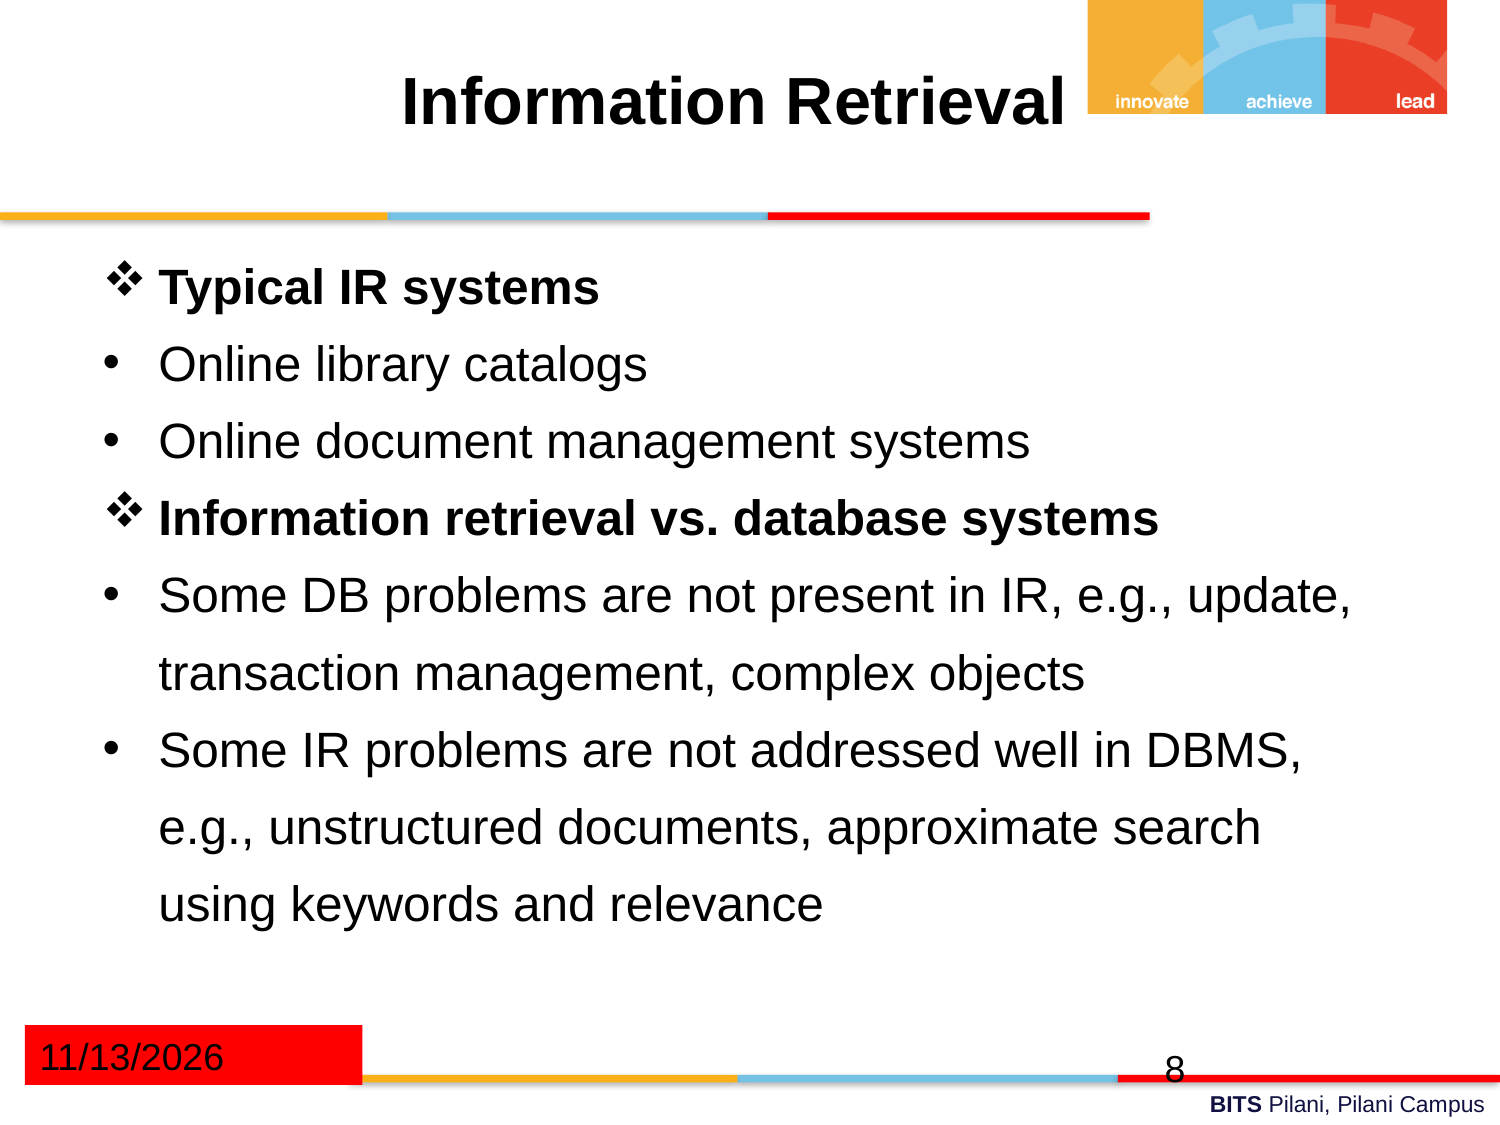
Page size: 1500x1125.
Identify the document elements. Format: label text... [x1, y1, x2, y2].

text_box Typical IR systems Online library catalogs Online document management systems Information retrieval vs. database systems Some DB problems are not present in IR, e.g., update, transaction management, complex objects Some IR problems are not addressed well in DBMS, e.g., unstructured documents, approximate search using keywords and relevance [87, 229, 1382, 944]
text_box <number> [1149, 1037, 1500, 1098]
text_box Information Retrieval [87, 40, 1382, 156]
text_box 04/08/2022 [24, 1025, 363, 1085]
picture [1087, 0, 1448, 114]
